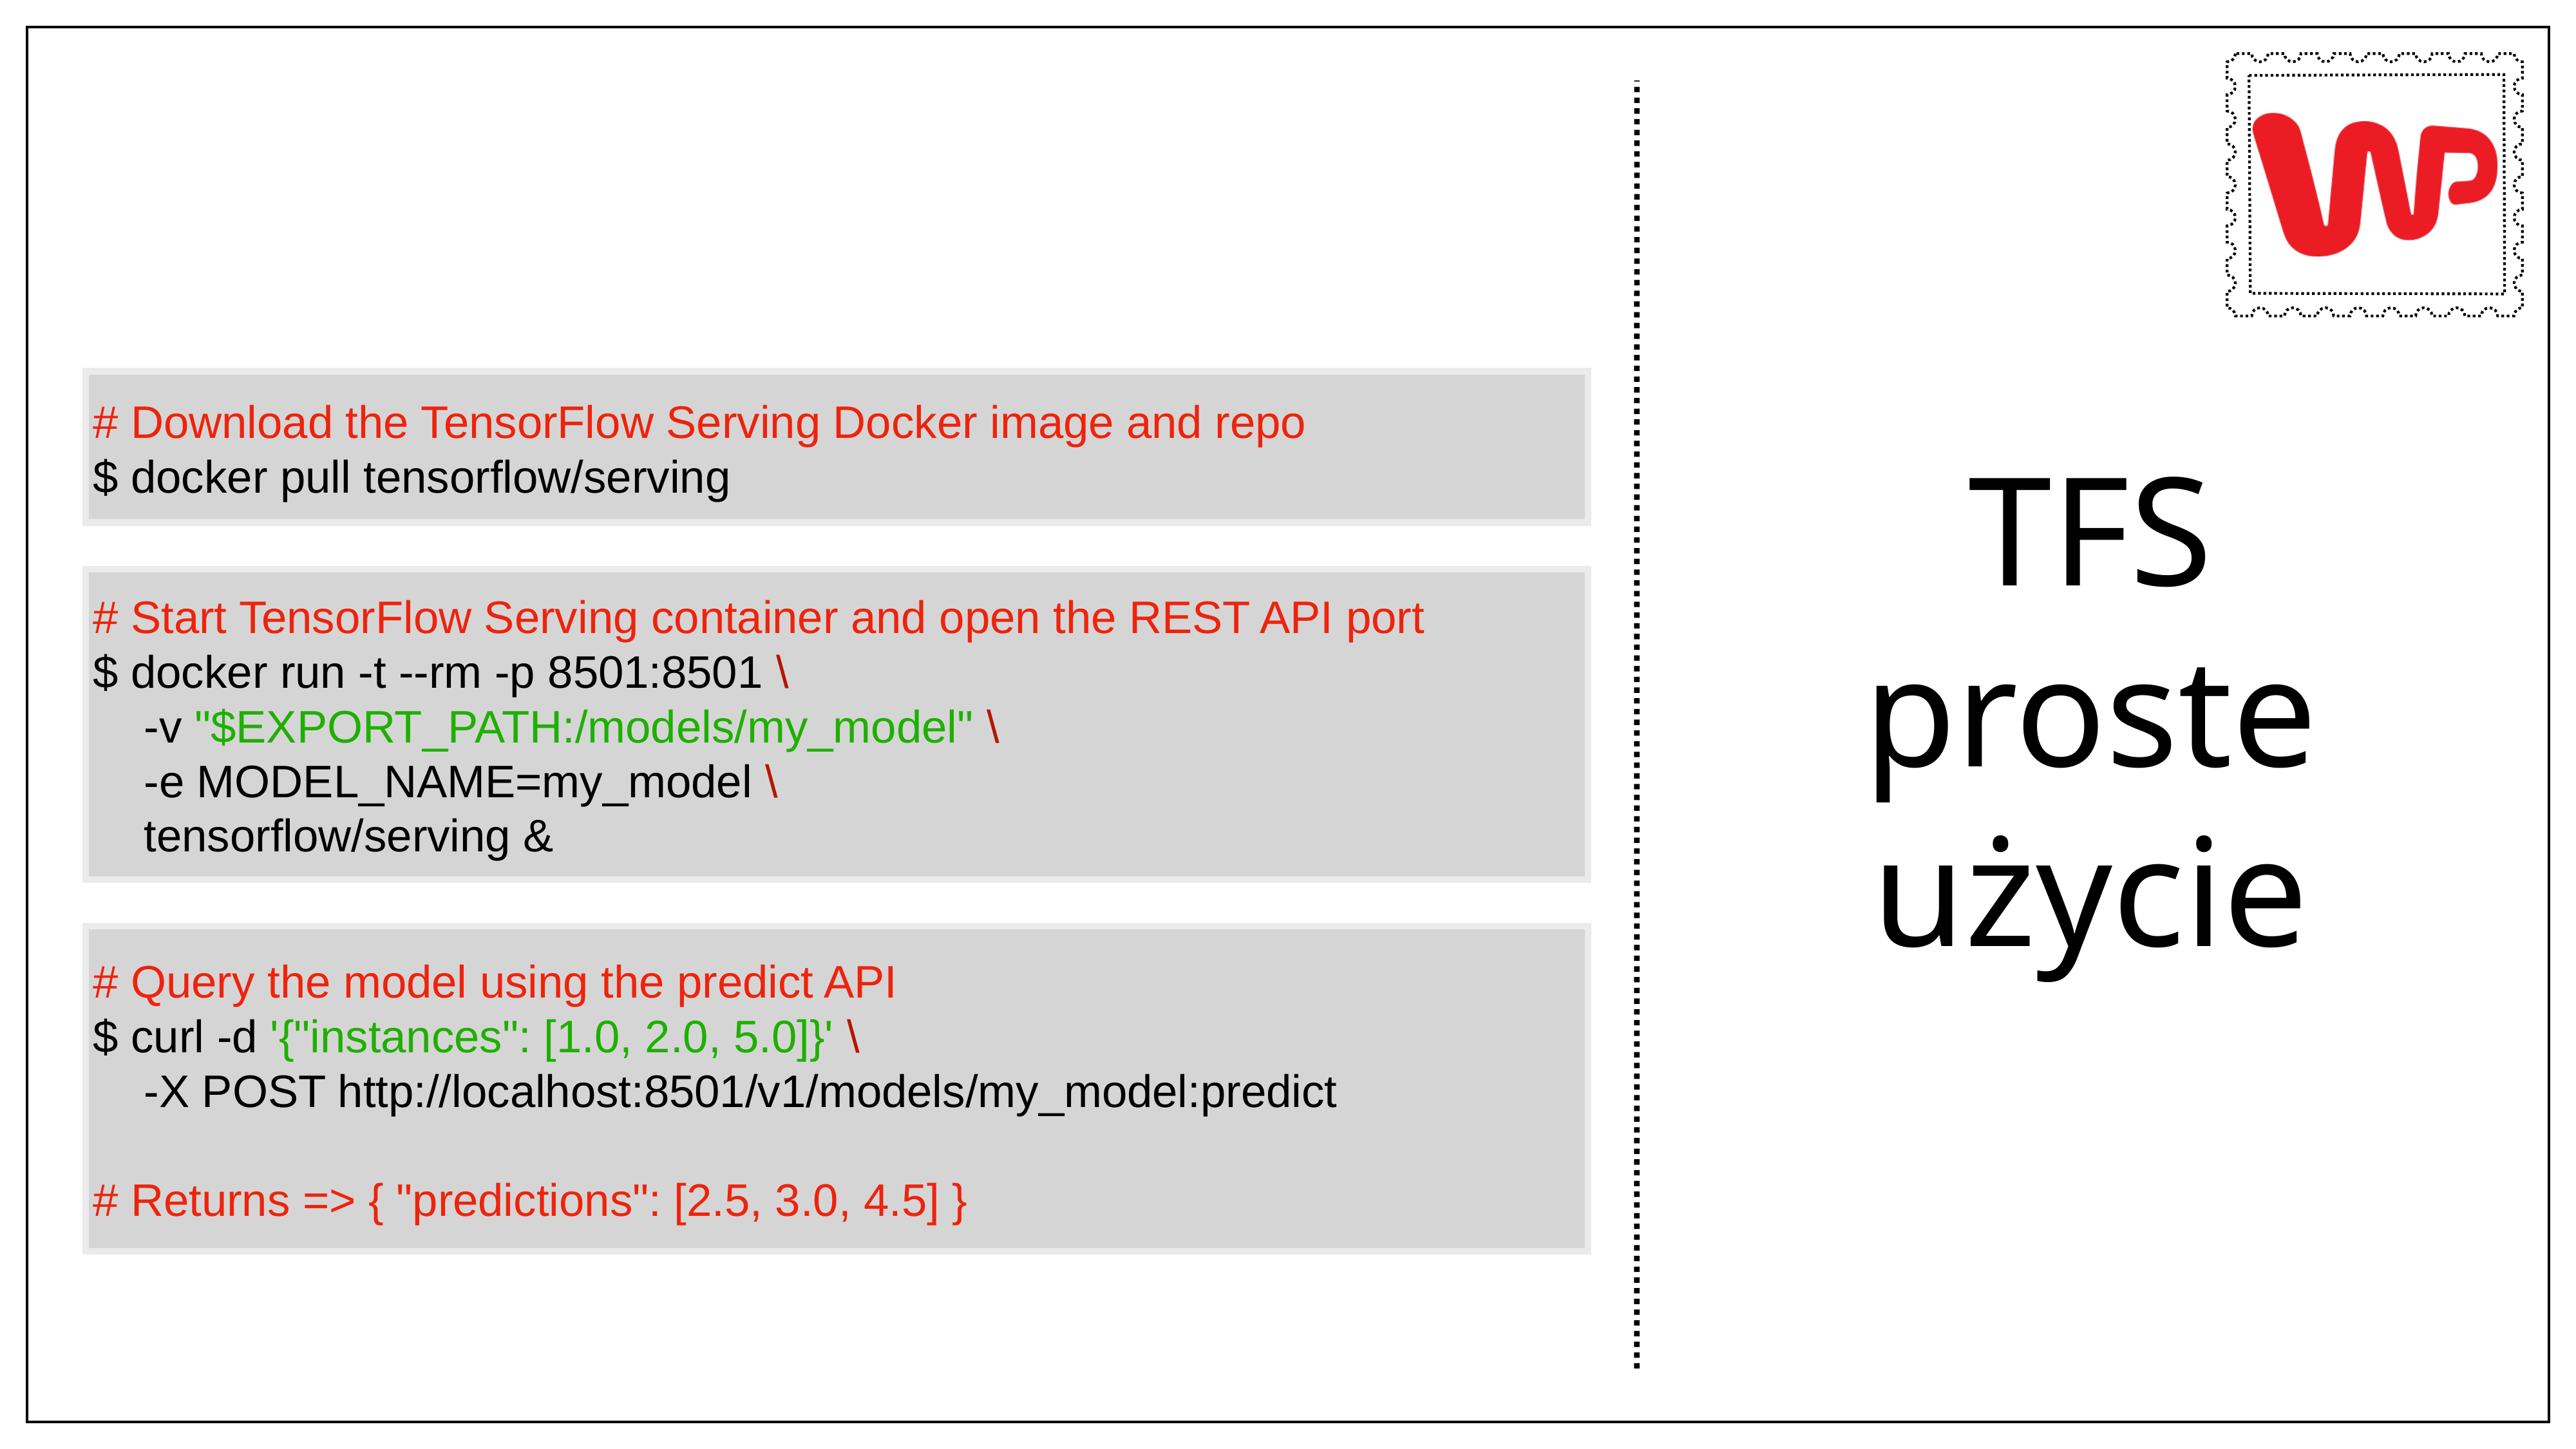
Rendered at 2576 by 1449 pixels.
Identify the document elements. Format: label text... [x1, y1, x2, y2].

picture [2250, 112, 2499, 258]
list # Download the TensorFlow Serving Docker image and repo $ docker pull tensorflow/serving [85, 371, 1589, 524]
text_box # Start TensorFlow Serving container and open the REST API port $ docker run -t --rm -p 8501:8501 \ -v "$EXPORT_PATH:/models/my_model" \ -e MODEL_NAME=my_model \ tensorflow/serving & [85, 569, 1589, 880]
text_box # Query the model using the predict API $ curl -d '{"instances": [1.0, 2.0, 5.0]}' \ -X POST http://localhost:8501/v1/models/my_model:predict # Returns => { "predictions": [2.5, 3.0, 4.5] } [85, 926, 1589, 1252]
title TFS proste użycie [1660, 370, 2521, 1043]
